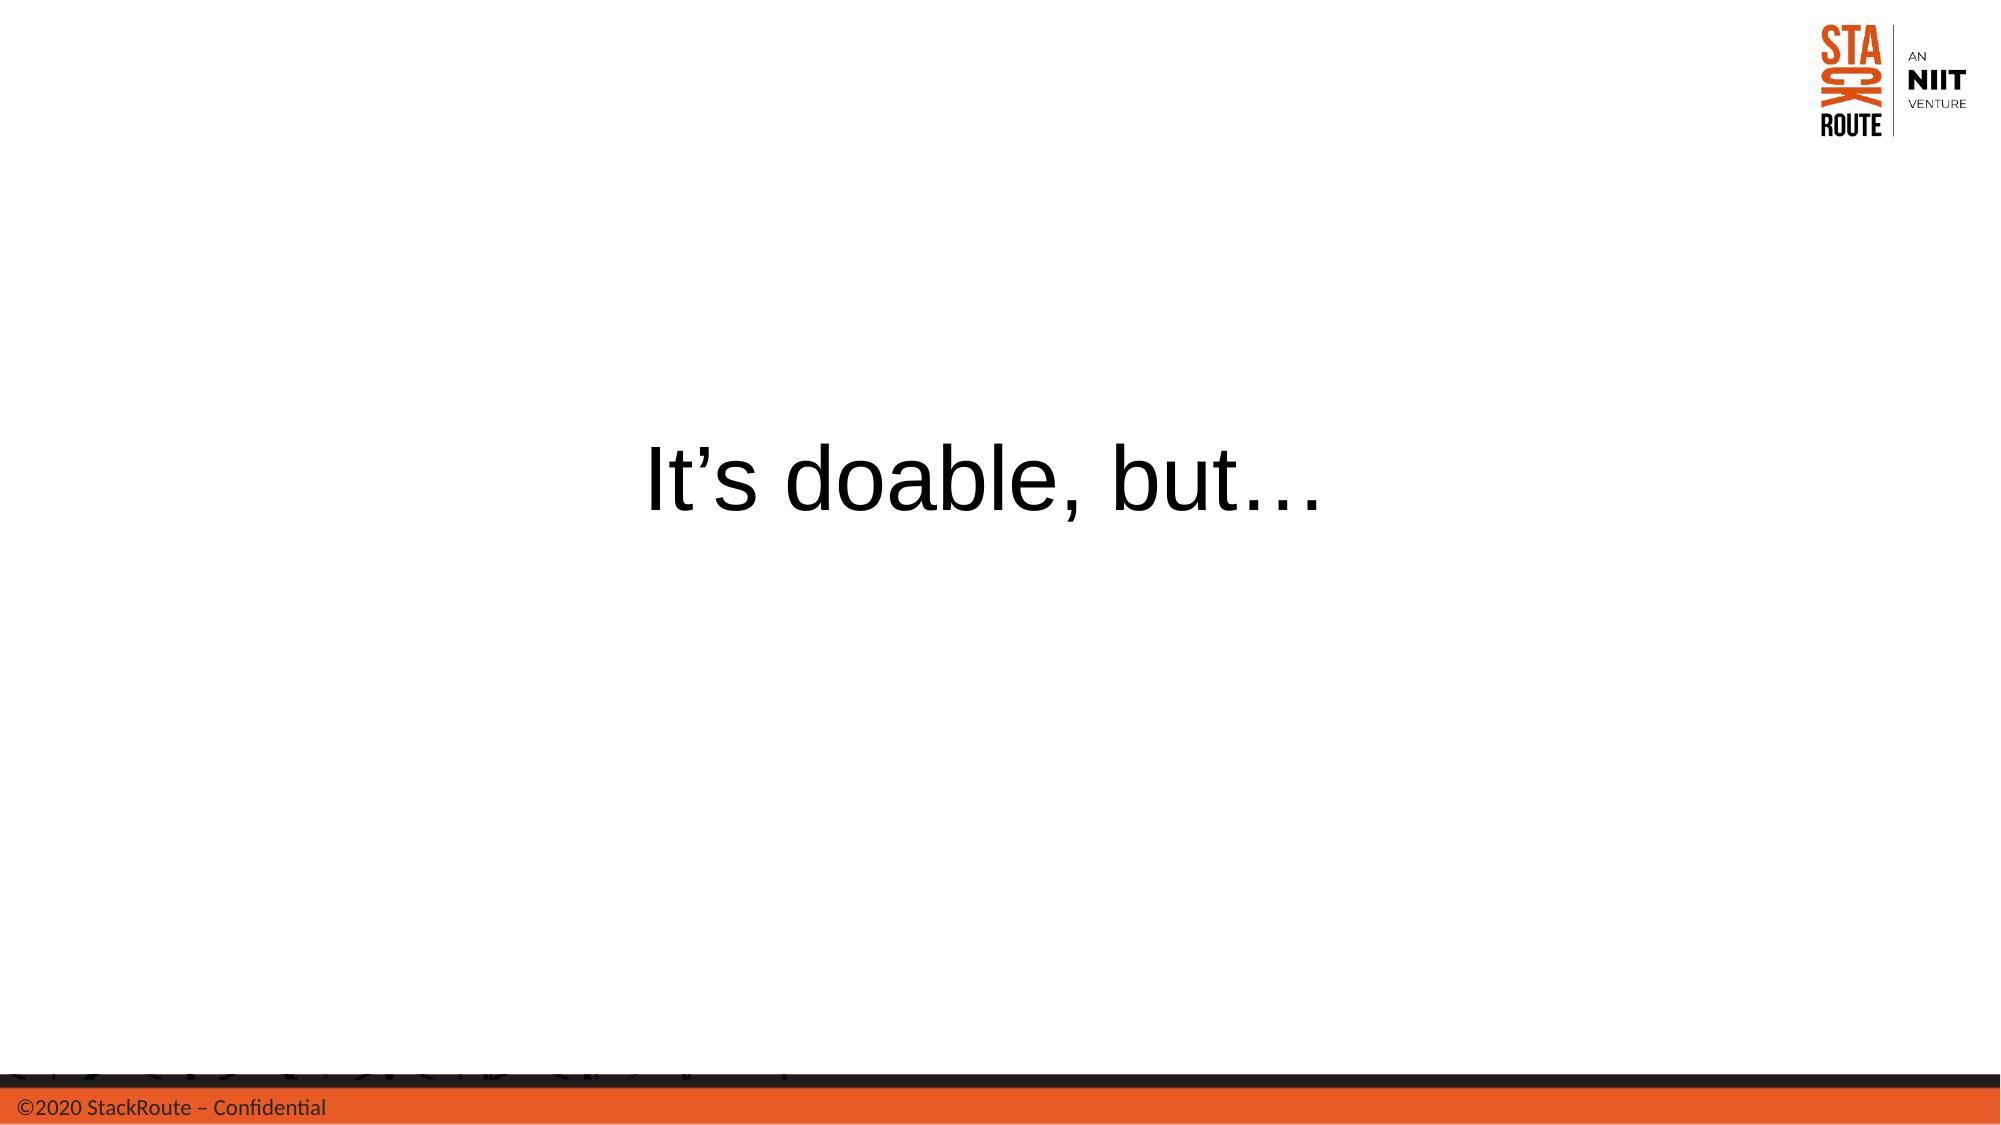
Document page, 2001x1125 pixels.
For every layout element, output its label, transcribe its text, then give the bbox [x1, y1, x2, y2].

text_box It’s doable, but… [628, 411, 1372, 536]
picture [0, 1074, 2001, 1125]
picture [1817, 18, 1970, 141]
